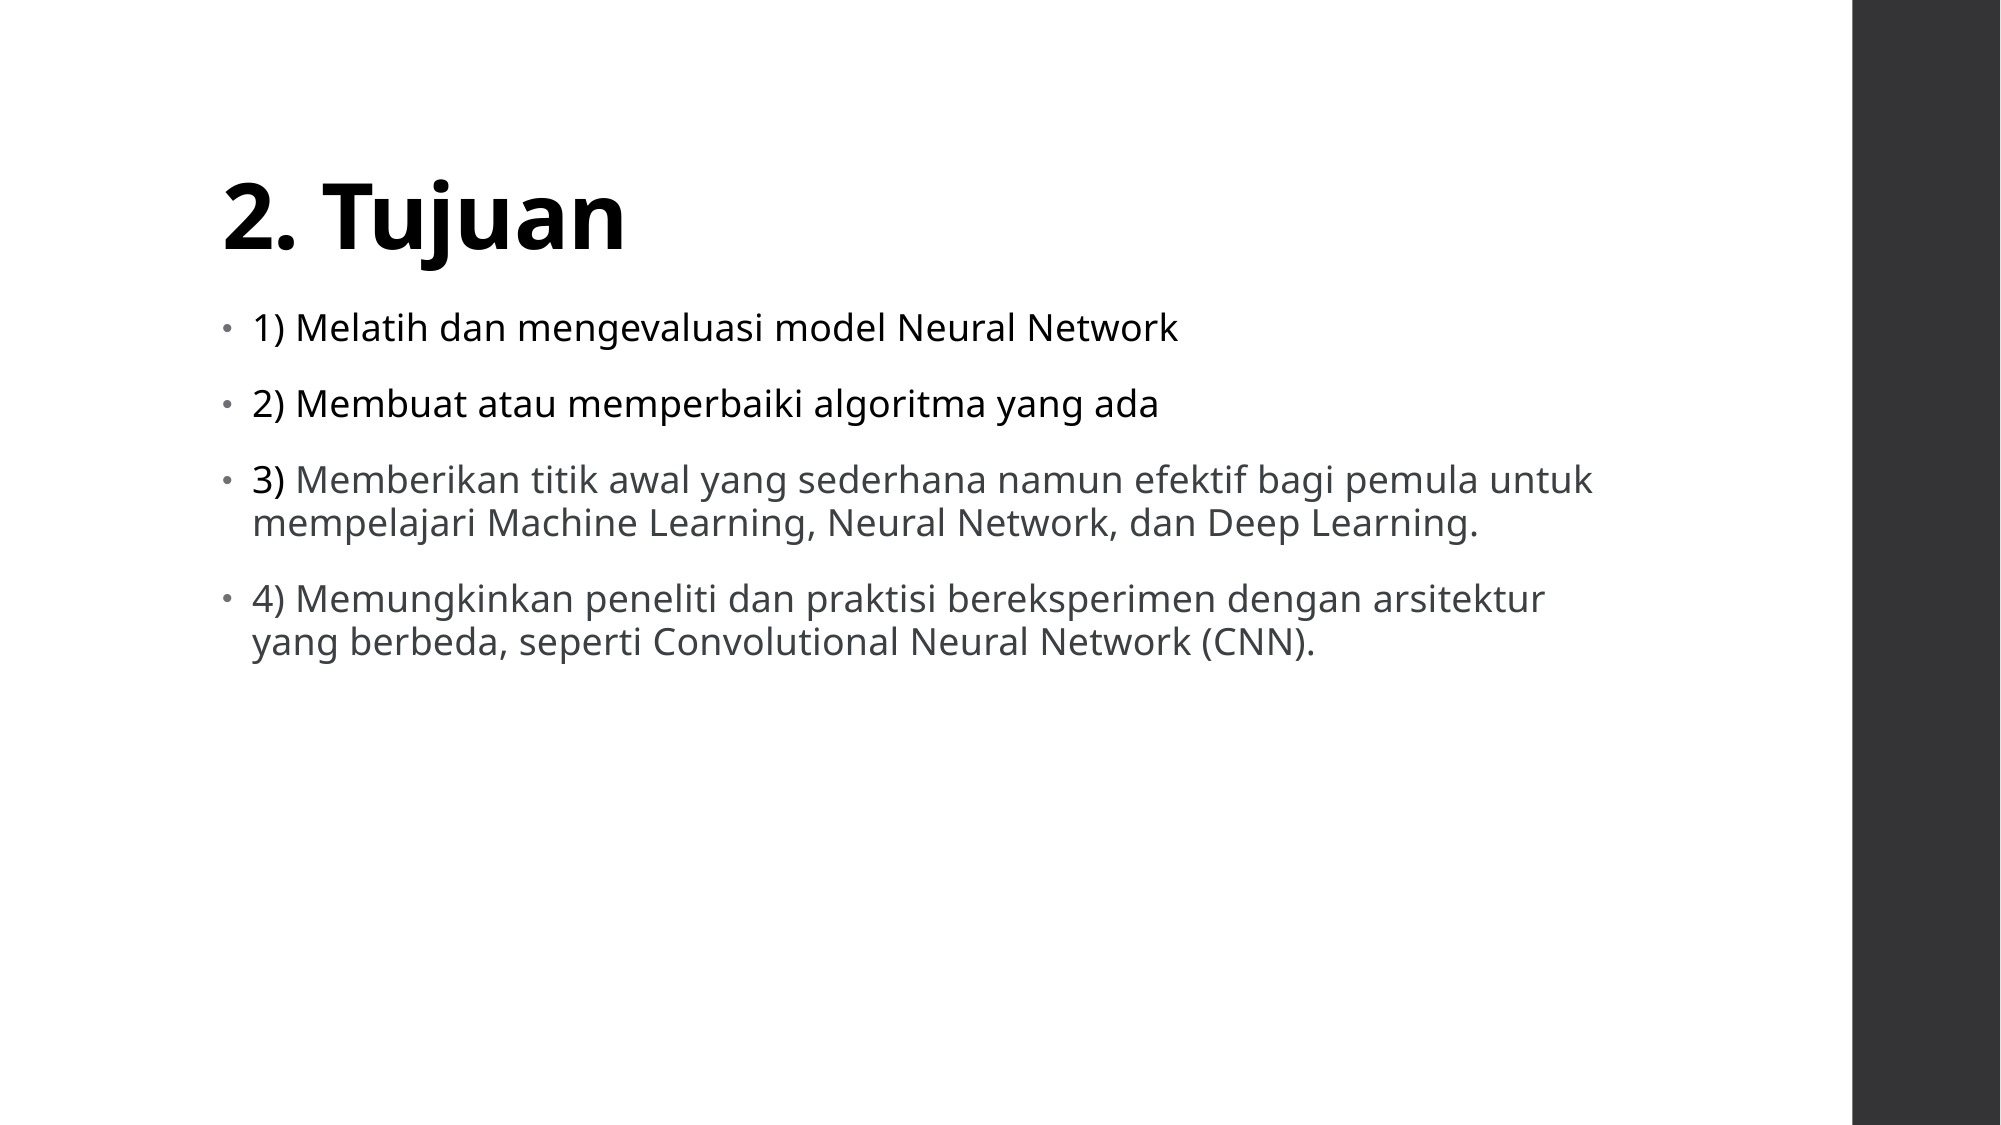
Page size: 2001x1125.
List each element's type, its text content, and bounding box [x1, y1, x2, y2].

title 2. Tujuan [206, 60, 1797, 278]
list 1) Melatih dan mengevaluasi model Neural Network 2) Membuat atau memperbaiki algoritma yang ada 3) Memberikan titik awal yang sederhana namun efektif bagi pemula untuk mempelajari Machine Learning, Neural Network, dan Deep Learning. 4) Memungkinkan peneliti dan praktisi bereksperimen dengan arsitektur yang berbeda, seperti Convolutional Neural Network (CNN). [206, 299, 1617, 1014]
